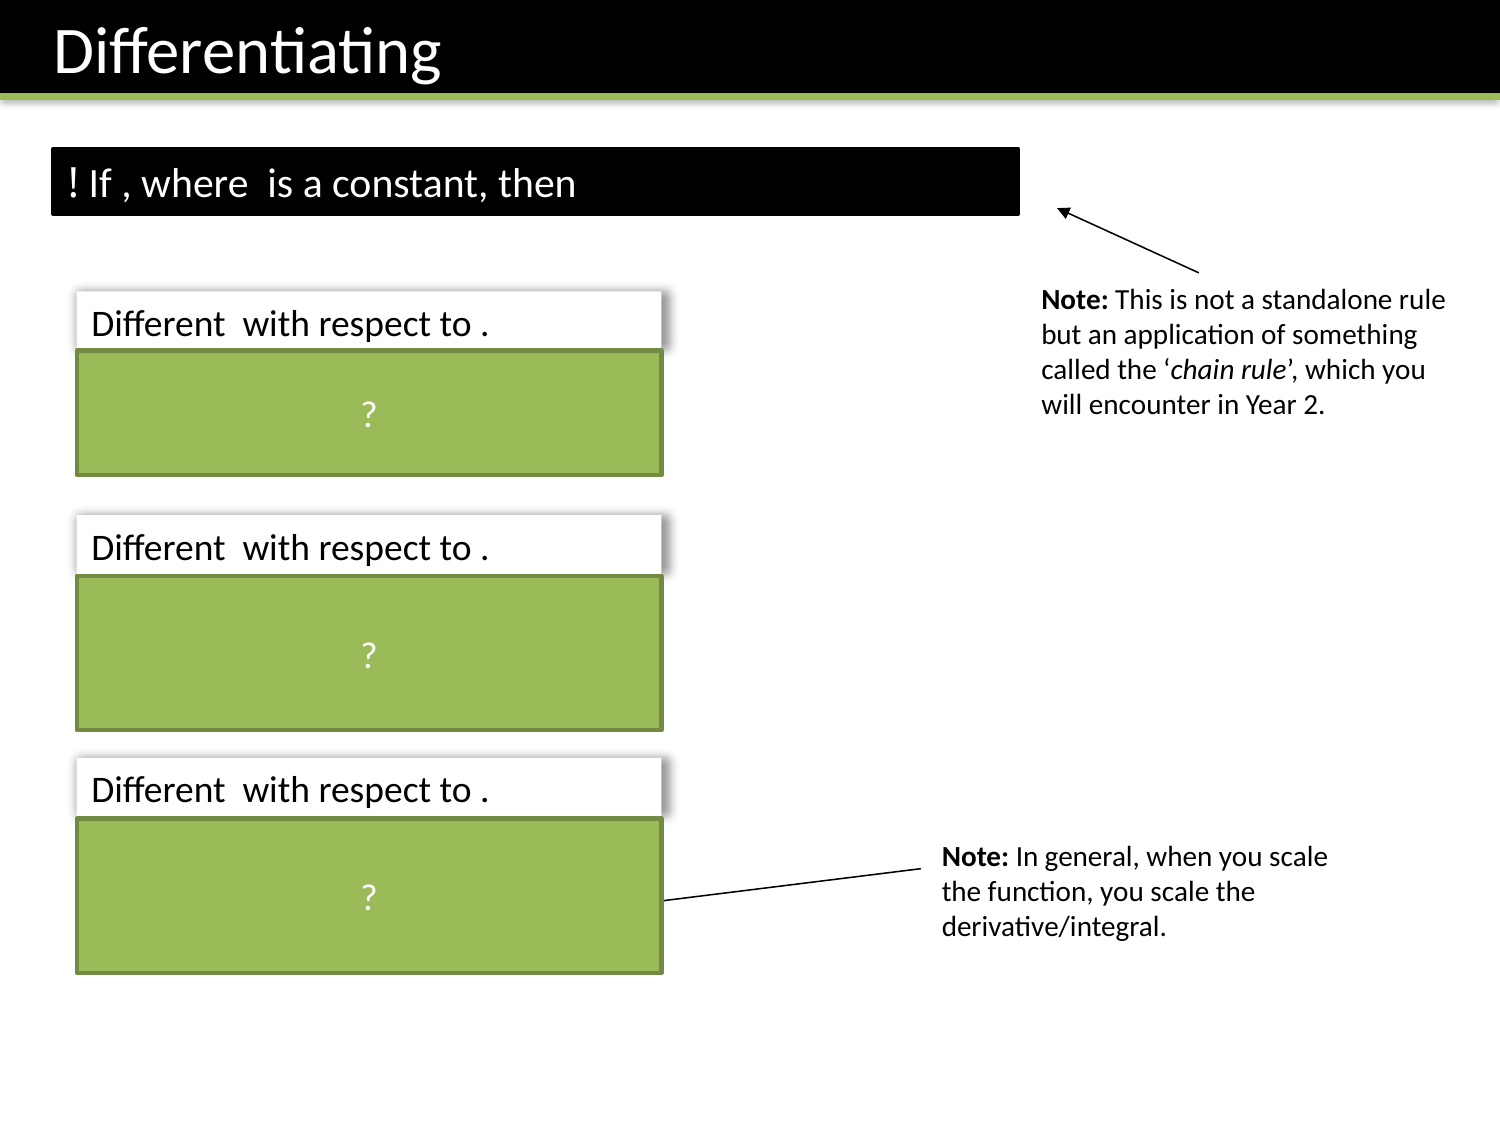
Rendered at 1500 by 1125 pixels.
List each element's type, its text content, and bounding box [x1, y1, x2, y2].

text_box ? [75, 574, 664, 732]
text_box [618, 868, 922, 907]
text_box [1056, 207, 1200, 273]
text_box Note: This is not a standalone rule but an application of something called the ‘chain rule’, which you will encounter in Year 2. [1026, 272, 1464, 428]
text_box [0, 0, 1500, 99]
text_box ? [75, 348, 664, 477]
text_box ? [75, 816, 664, 975]
text_box Note: In general, when you scale the function, you scale the derivative/integral. [927, 829, 1365, 950]
